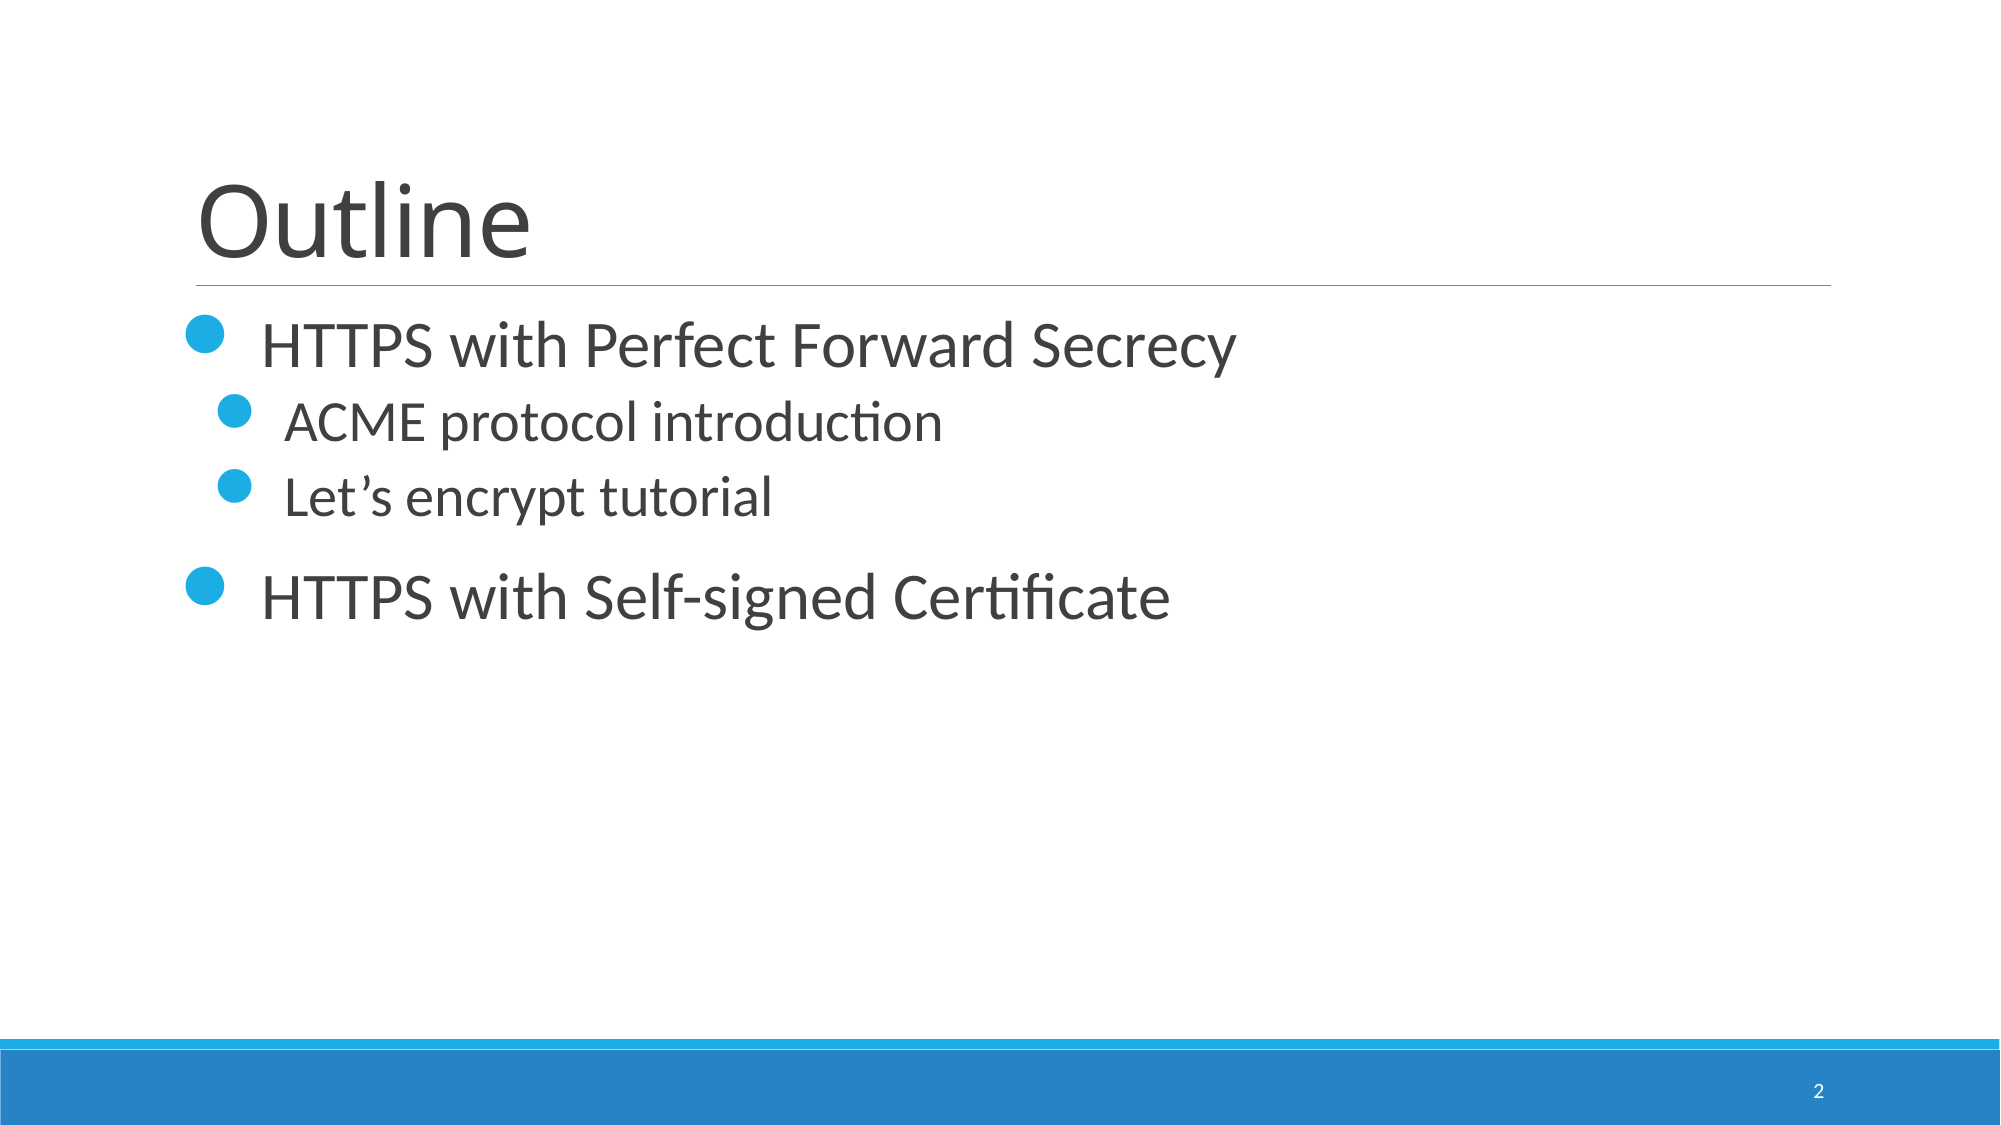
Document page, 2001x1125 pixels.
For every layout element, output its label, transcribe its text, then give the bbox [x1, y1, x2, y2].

slide_number 1 [1624, 1059, 1840, 1120]
title Outline [180, 47, 1830, 285]
list HTTPS with Perfect Forward Secrecy ACME protocol introduction Let’s encrypt tutorial HTTPS with Self-signed Certificate [180, 302, 1830, 963]
